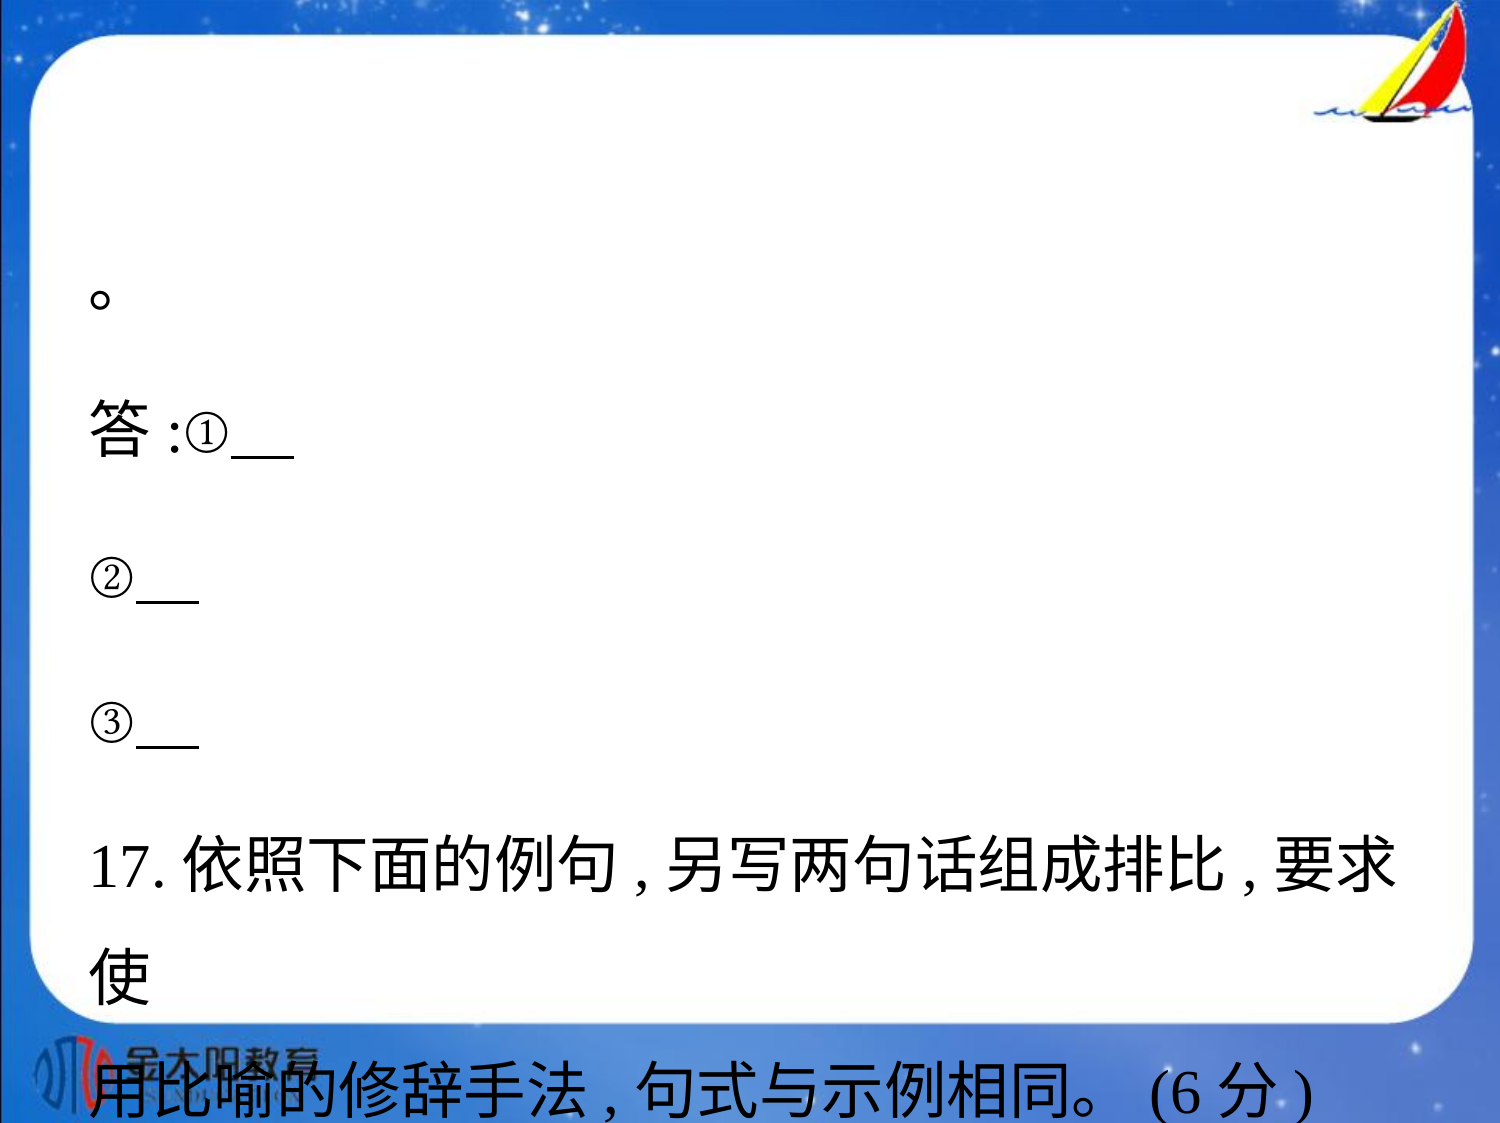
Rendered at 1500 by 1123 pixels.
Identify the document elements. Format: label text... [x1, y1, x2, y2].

text_box ③ [88, 642, 1453, 756]
picture [0, 0, 1500, 1123]
text_box 答:① [88, 351, 1453, 465]
text_box 17.依照下面的例句,另写两句话组成排比,要求使 用比喻的修辞手法,句式与示例相同。(6分) [88, 787, 1453, 1123]
text_box 。 [88, 206, 1453, 320]
text_box ② [88, 497, 1453, 610]
